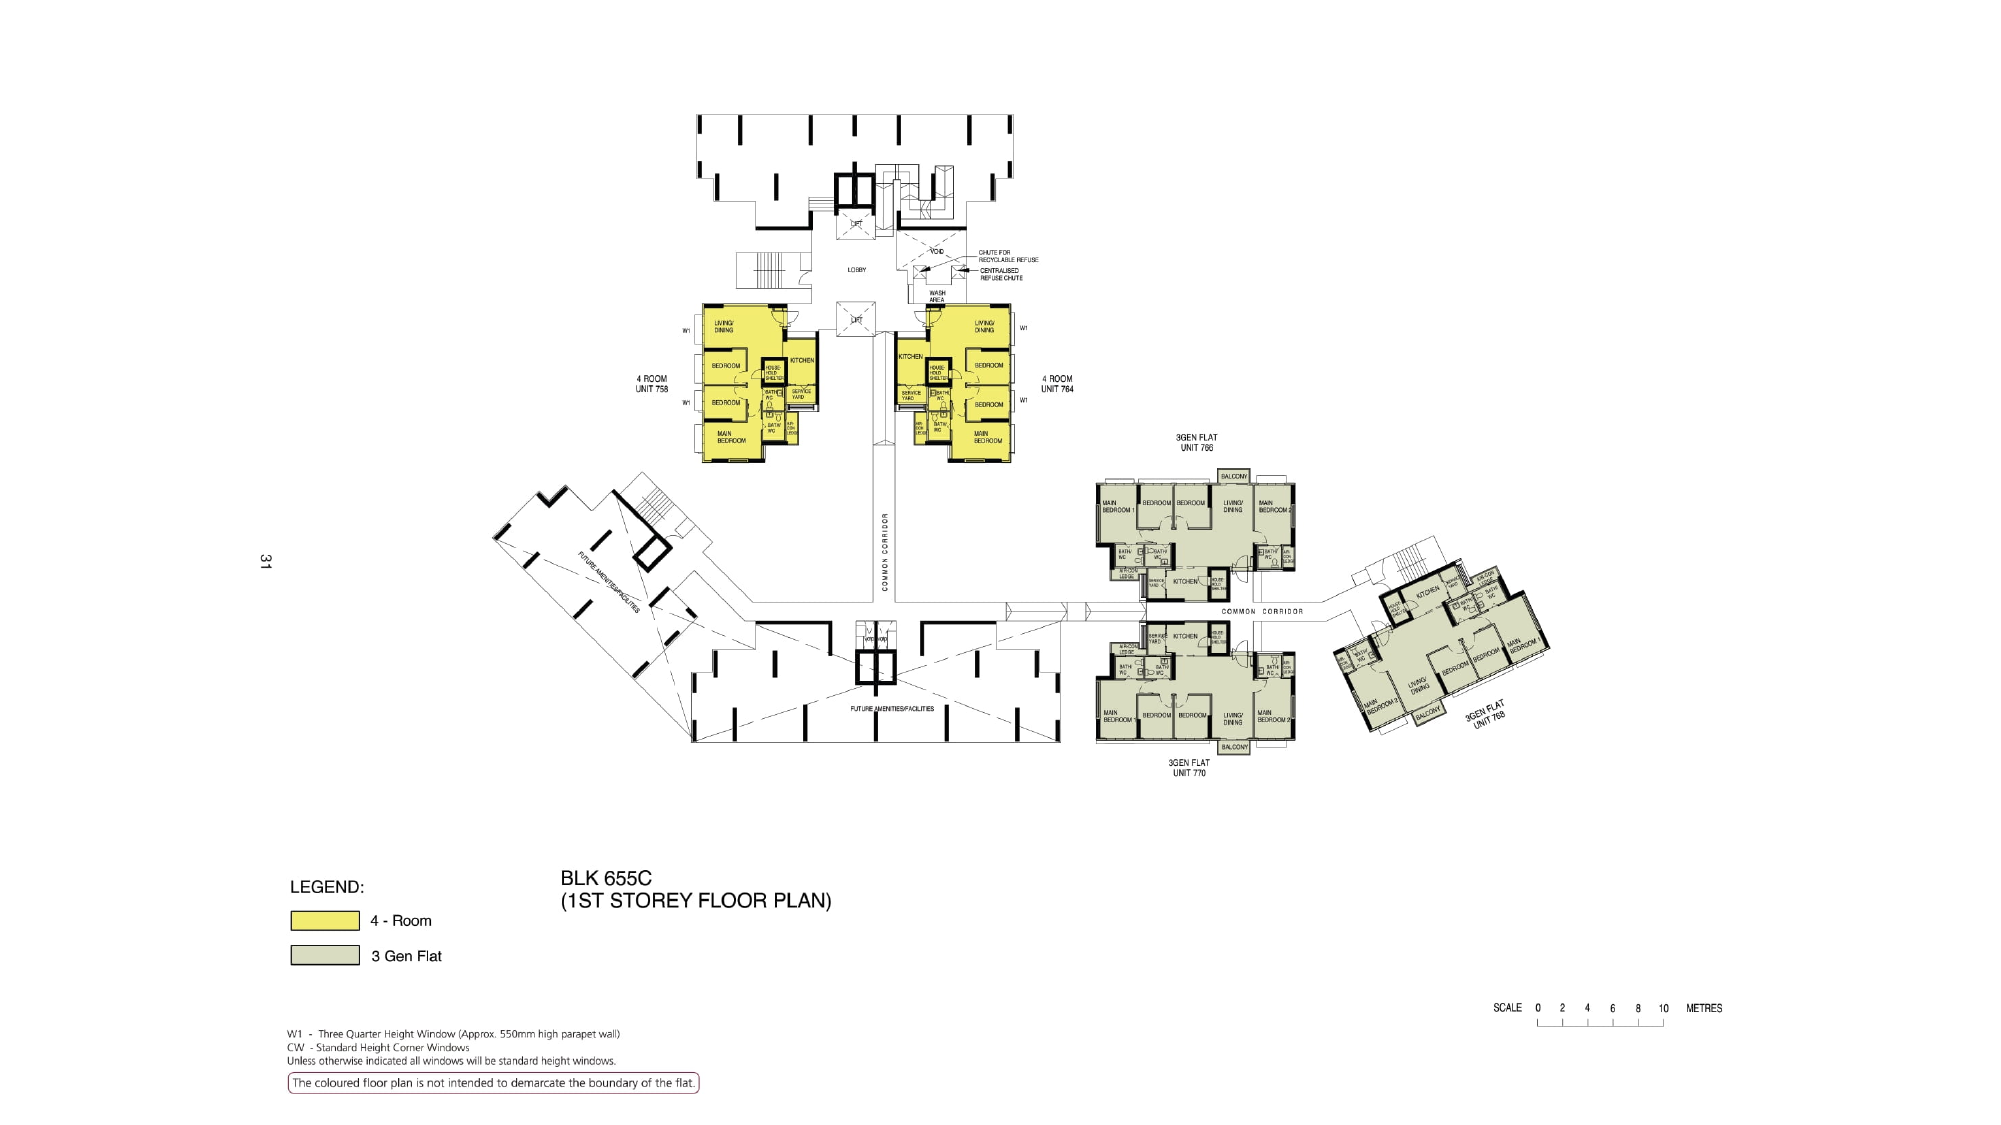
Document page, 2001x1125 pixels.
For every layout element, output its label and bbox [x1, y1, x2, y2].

picture [203, 0, 1796, 1125]
